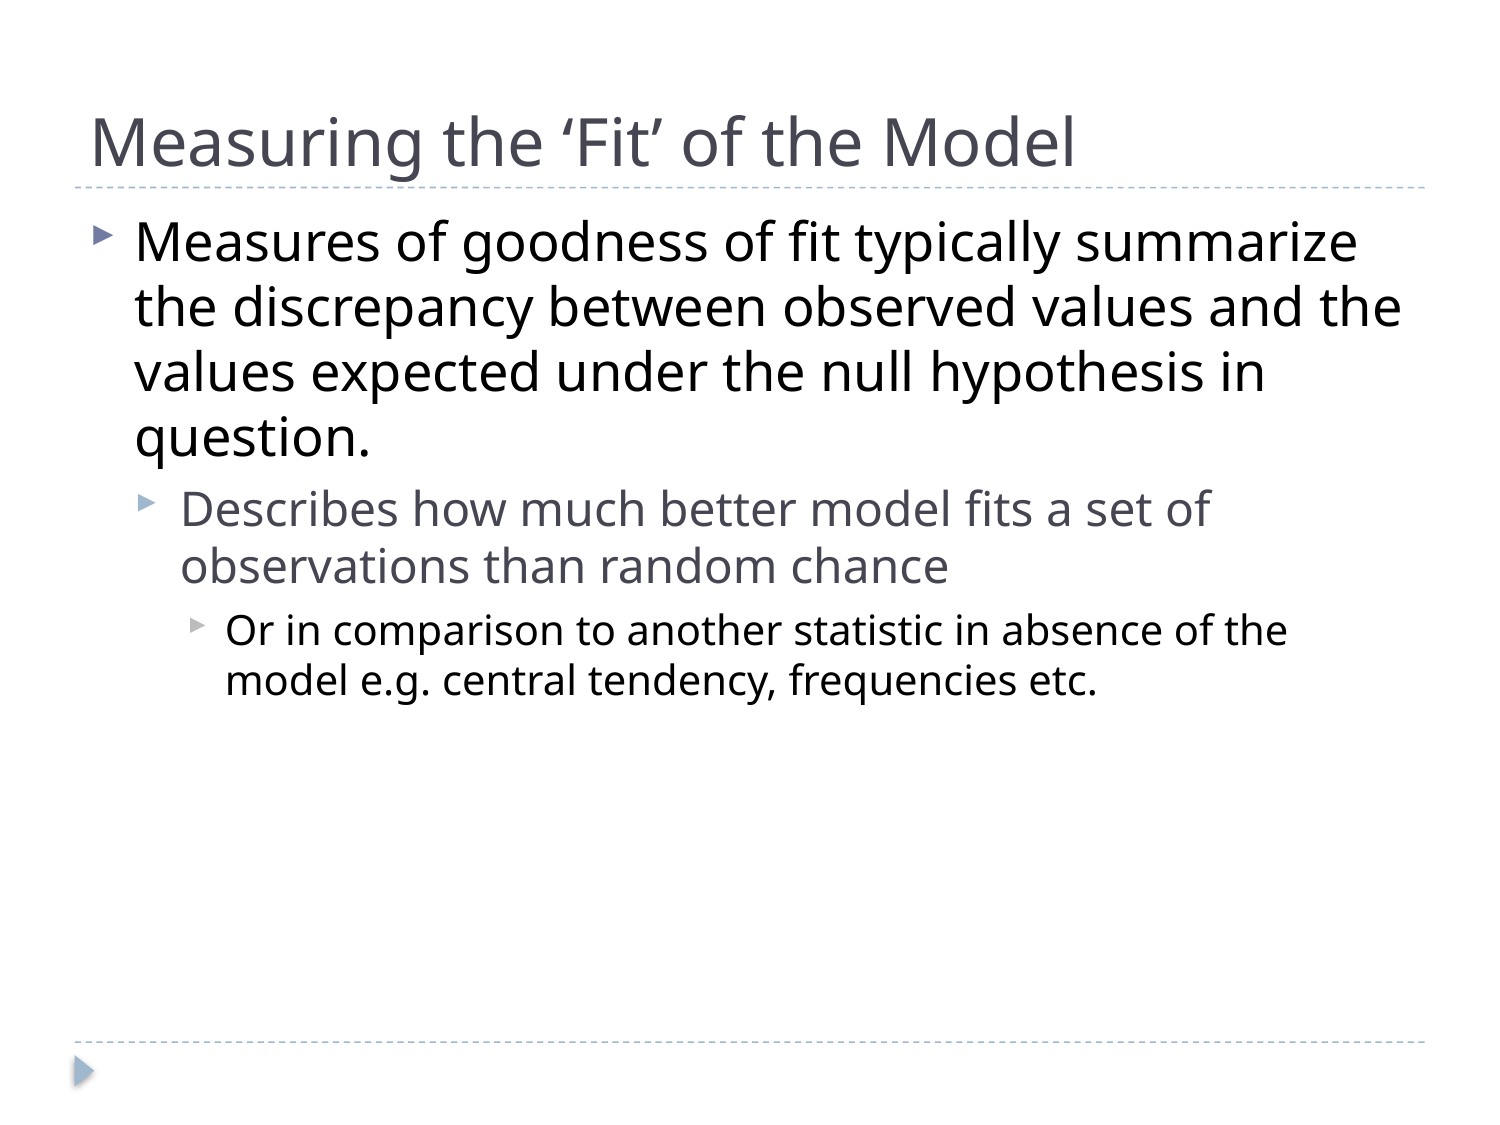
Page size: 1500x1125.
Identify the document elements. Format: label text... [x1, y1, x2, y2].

title Measuring the ‘Fit’ of the Model [75, 24, 1425, 188]
list Measures of goodness of fit typically summarize the discrepancy between observed values and the values expected under the null hypothesis in question. Describes how much better model fits a set of observations than random chance Or in comparison to another statistic in absence of the model e.g. central tendency, frequencies etc. [75, 200, 1425, 1010]
